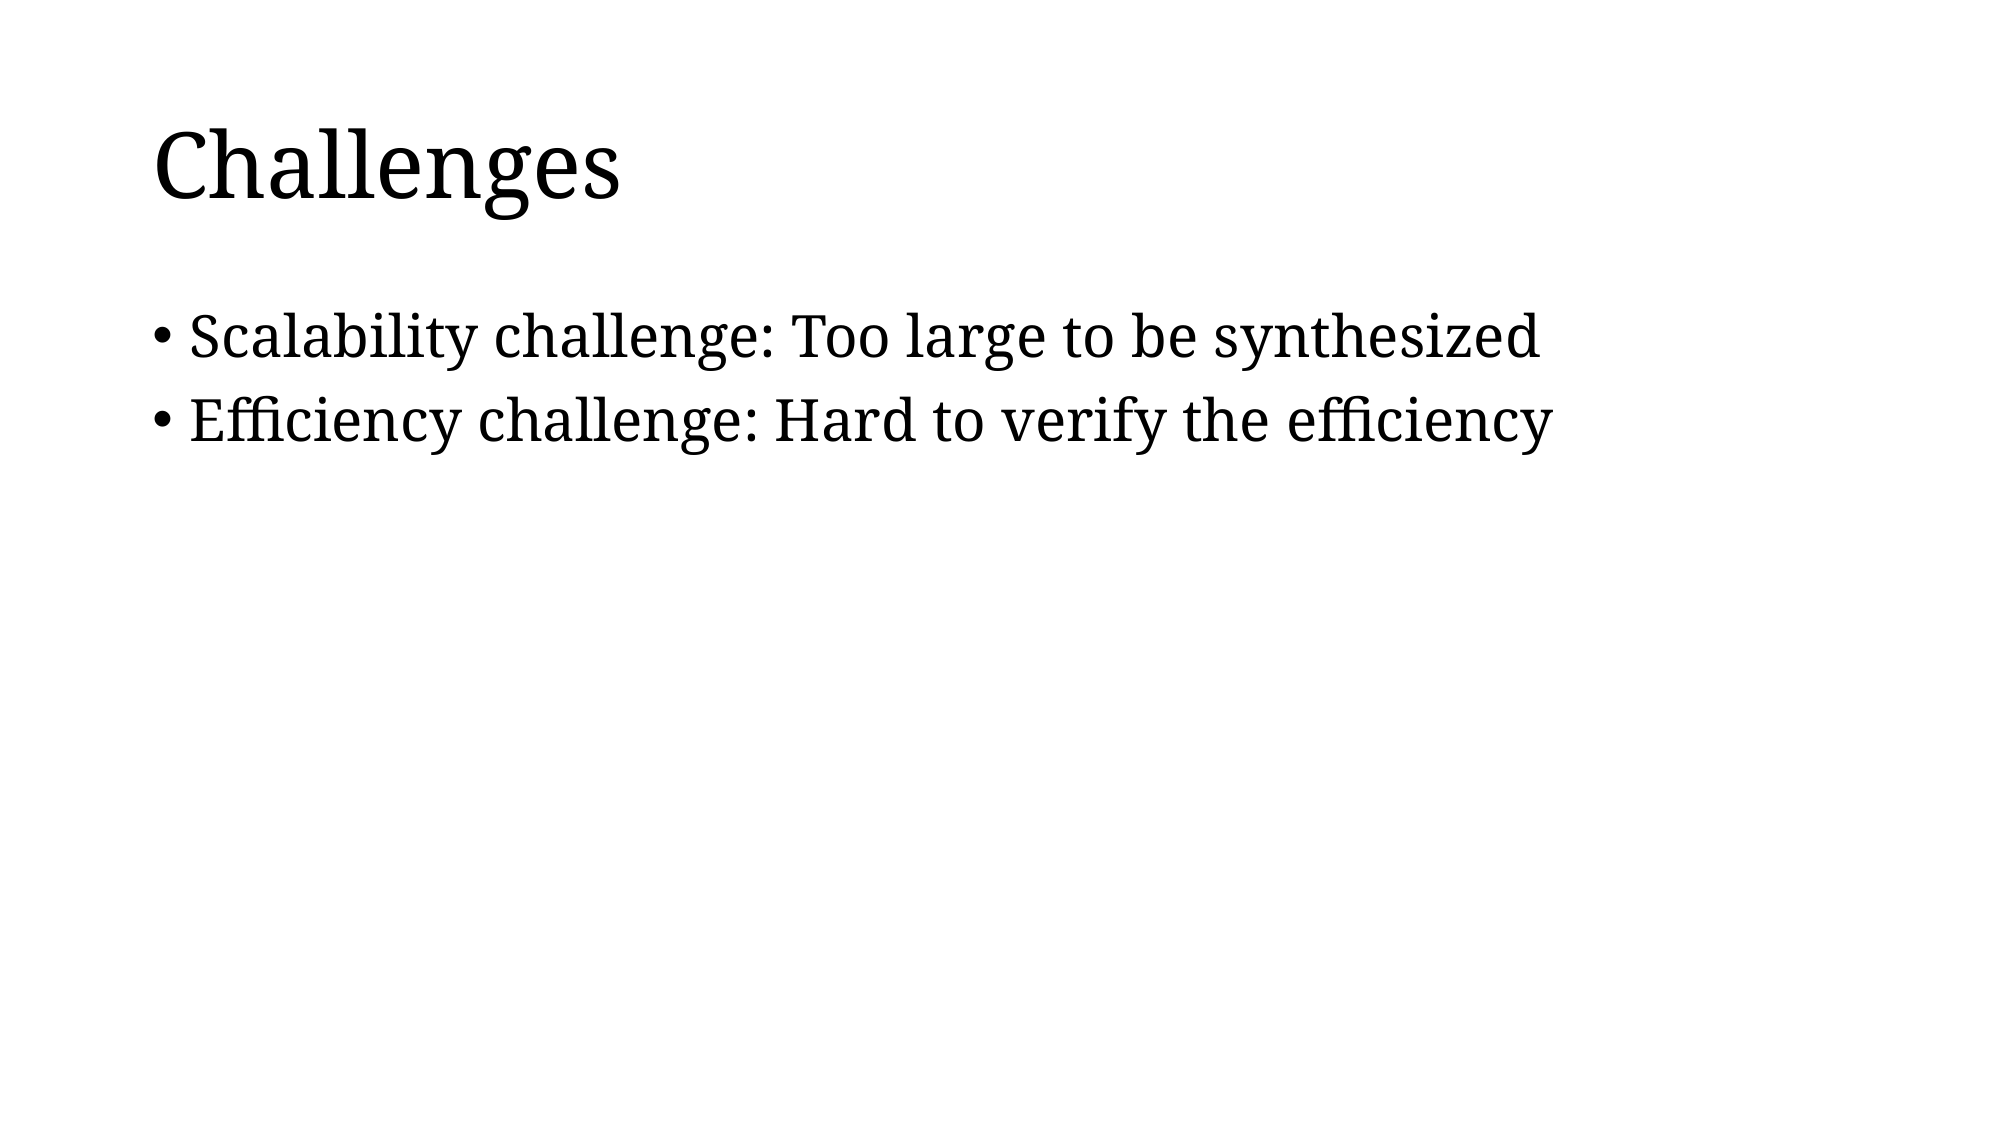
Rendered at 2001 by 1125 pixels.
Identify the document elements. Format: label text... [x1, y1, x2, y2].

list Scalability challenge: Too large to be synthesized Efficiency challenge: Hard to verify the efficiency [137, 299, 1863, 1014]
title Challenges [137, 59, 1863, 278]
